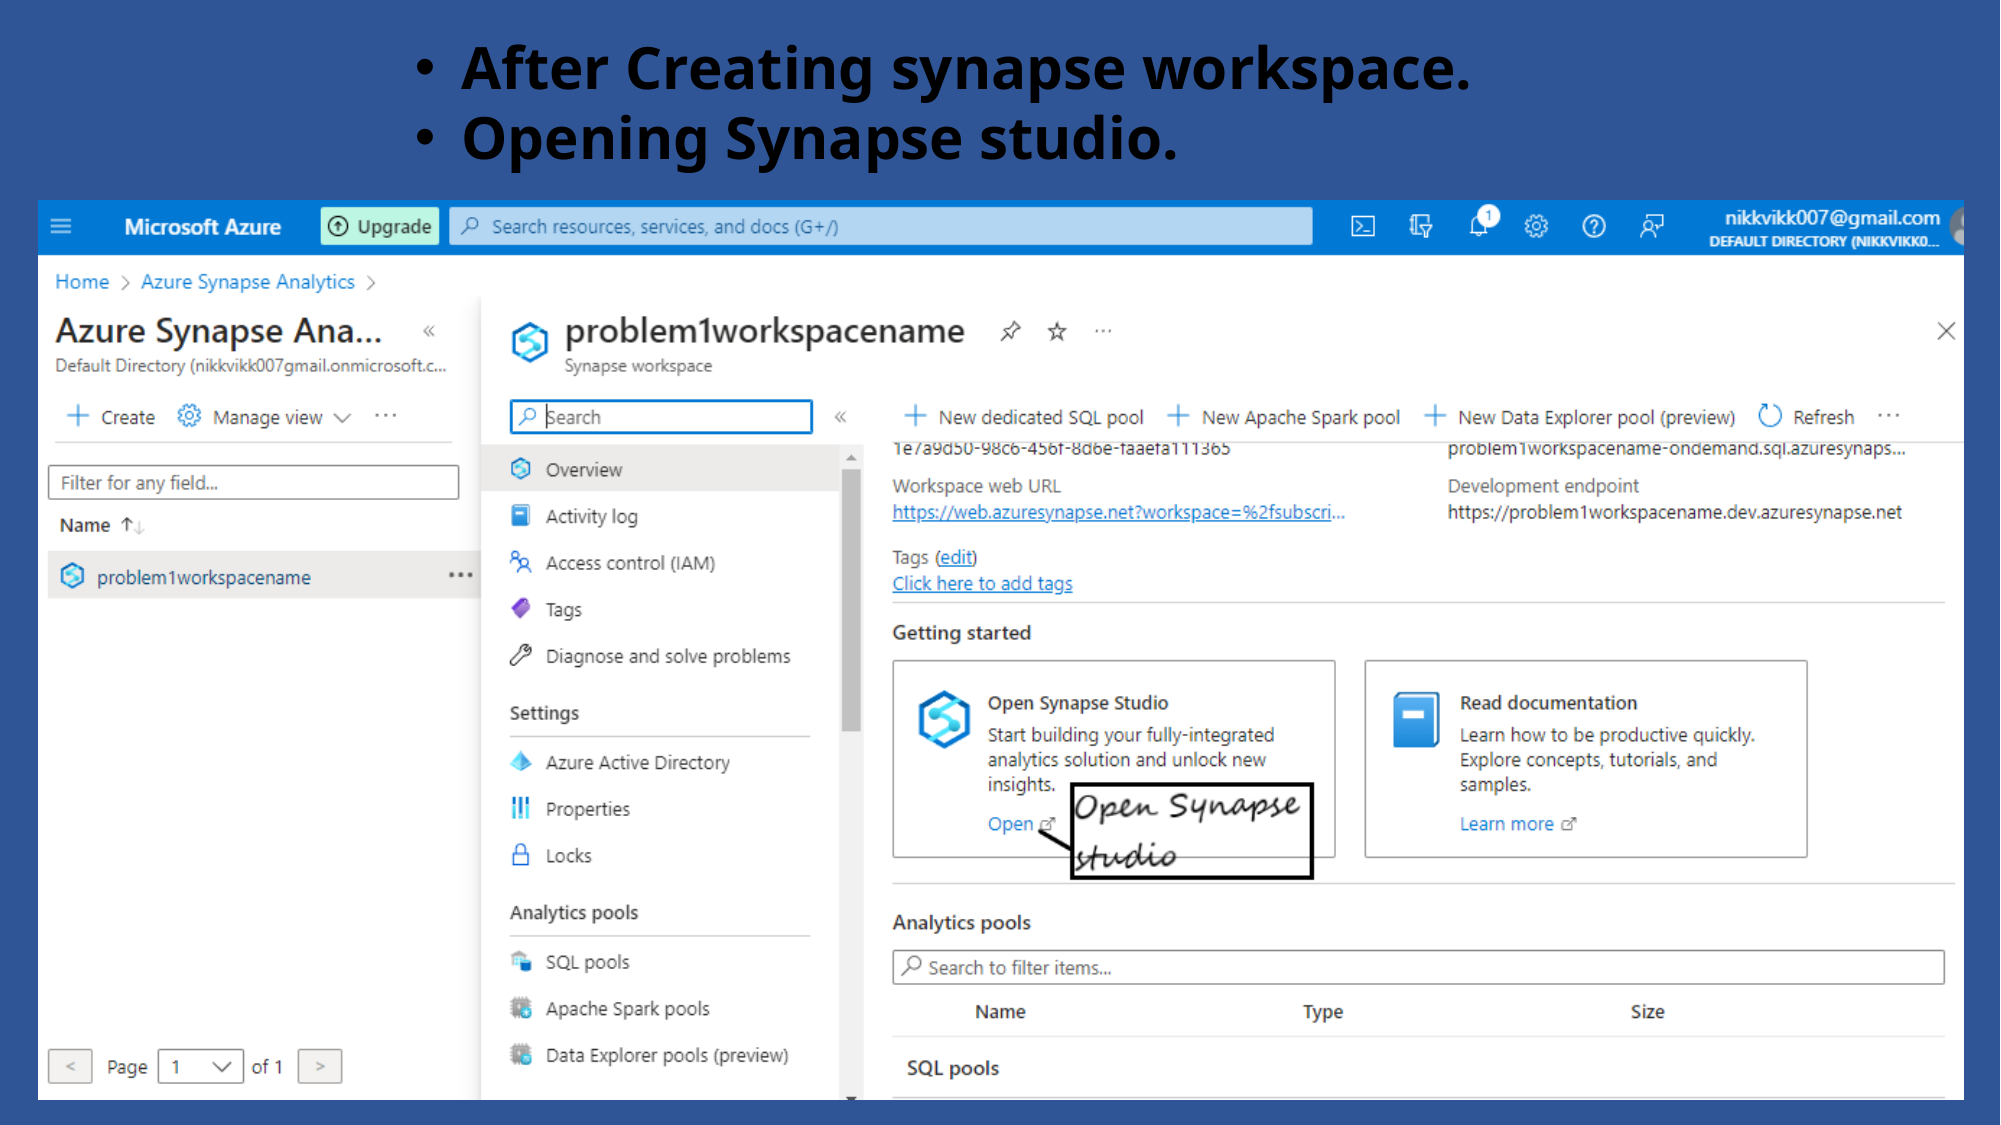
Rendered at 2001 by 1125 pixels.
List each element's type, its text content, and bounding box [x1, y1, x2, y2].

picture [38, 200, 1964, 1100]
text_box After Creating synapse workspace. Opening Synapse studio. [399, 23, 1488, 179]
